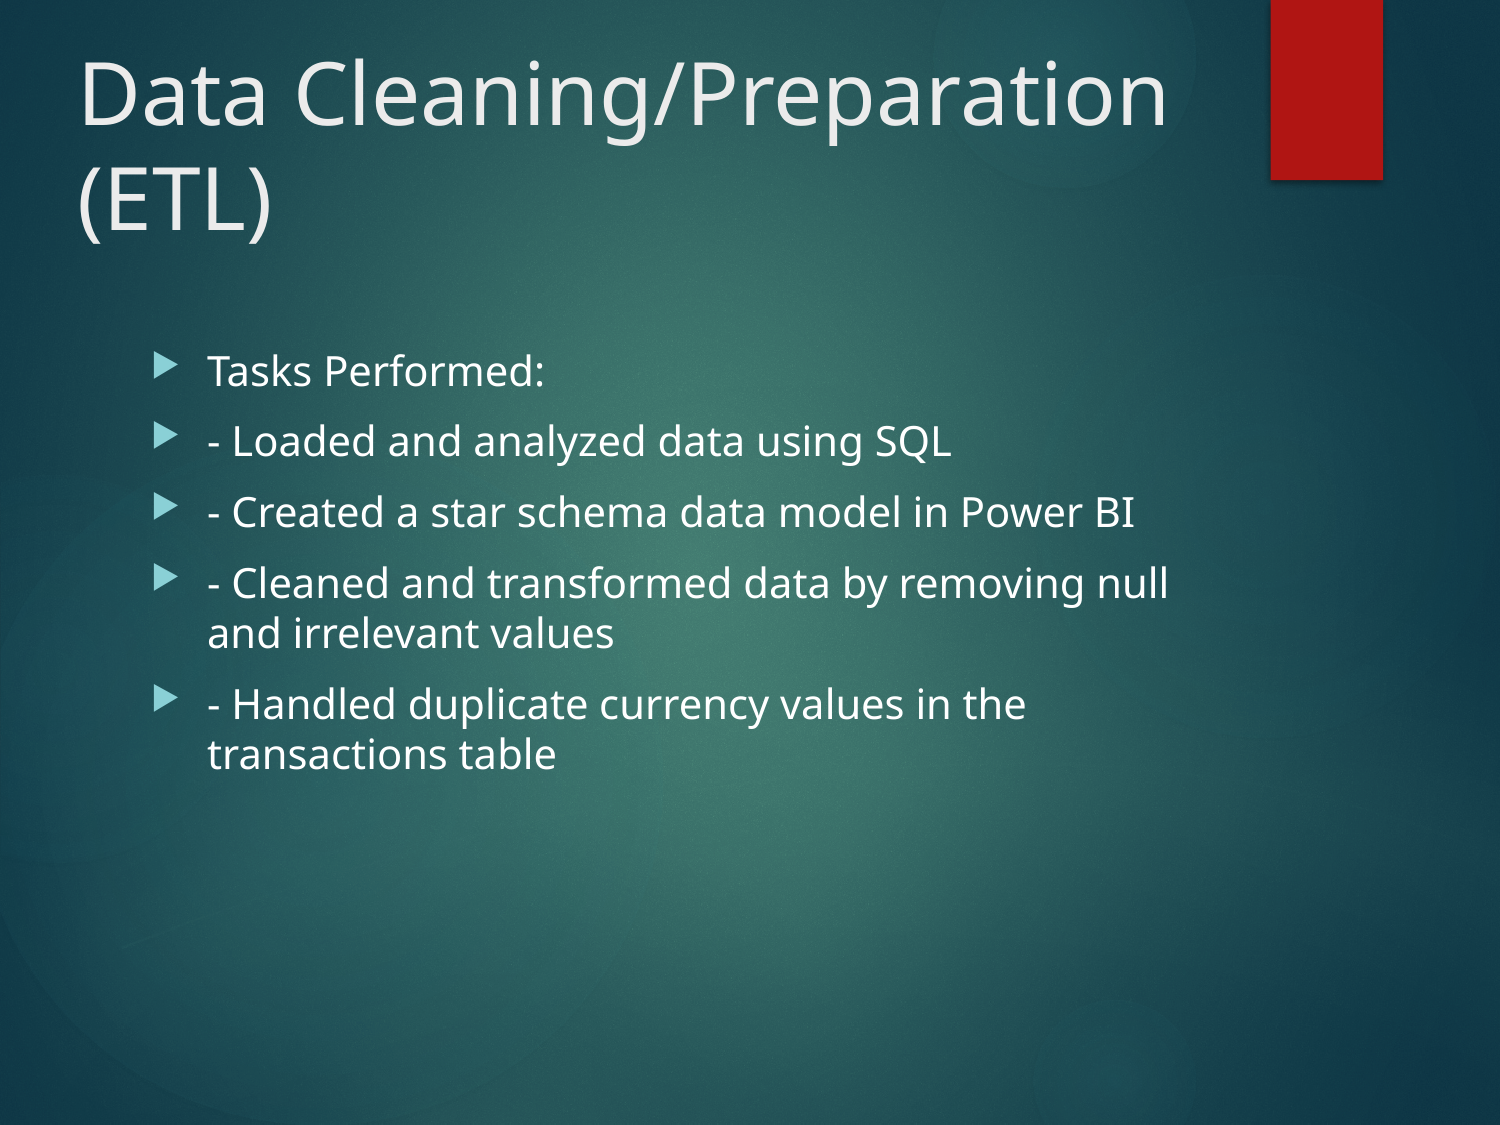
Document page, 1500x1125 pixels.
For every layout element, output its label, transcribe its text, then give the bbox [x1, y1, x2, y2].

title Data Cleaning/Preparation (ETL) [62, 30, 1220, 261]
list Tasks Performed: - Loaded and analyzed data using SQL - Created a star schema data model in Power BI - Cleaned and transformed data by removing null and irrelevant values - Handled duplicate currency values in the transactions table [135, 336, 1237, 1025]
